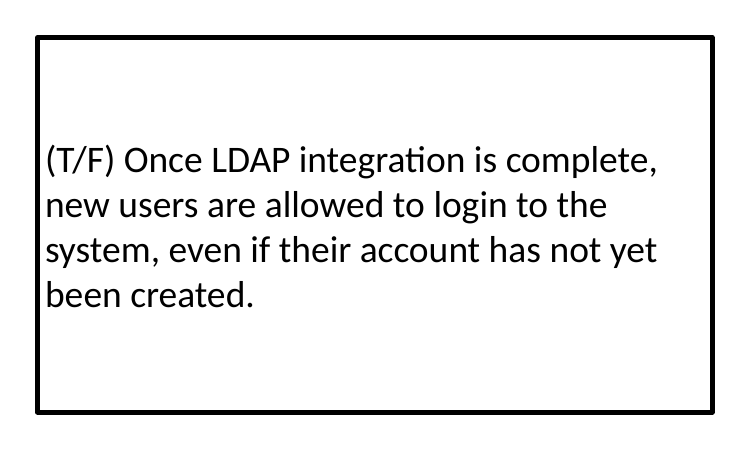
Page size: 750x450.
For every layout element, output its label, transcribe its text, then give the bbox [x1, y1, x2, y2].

list (T/F) Once LDAP integration is complete, new users are allowed to login to the system, even if their account has not yet been created. [35, 35, 715, 415]
